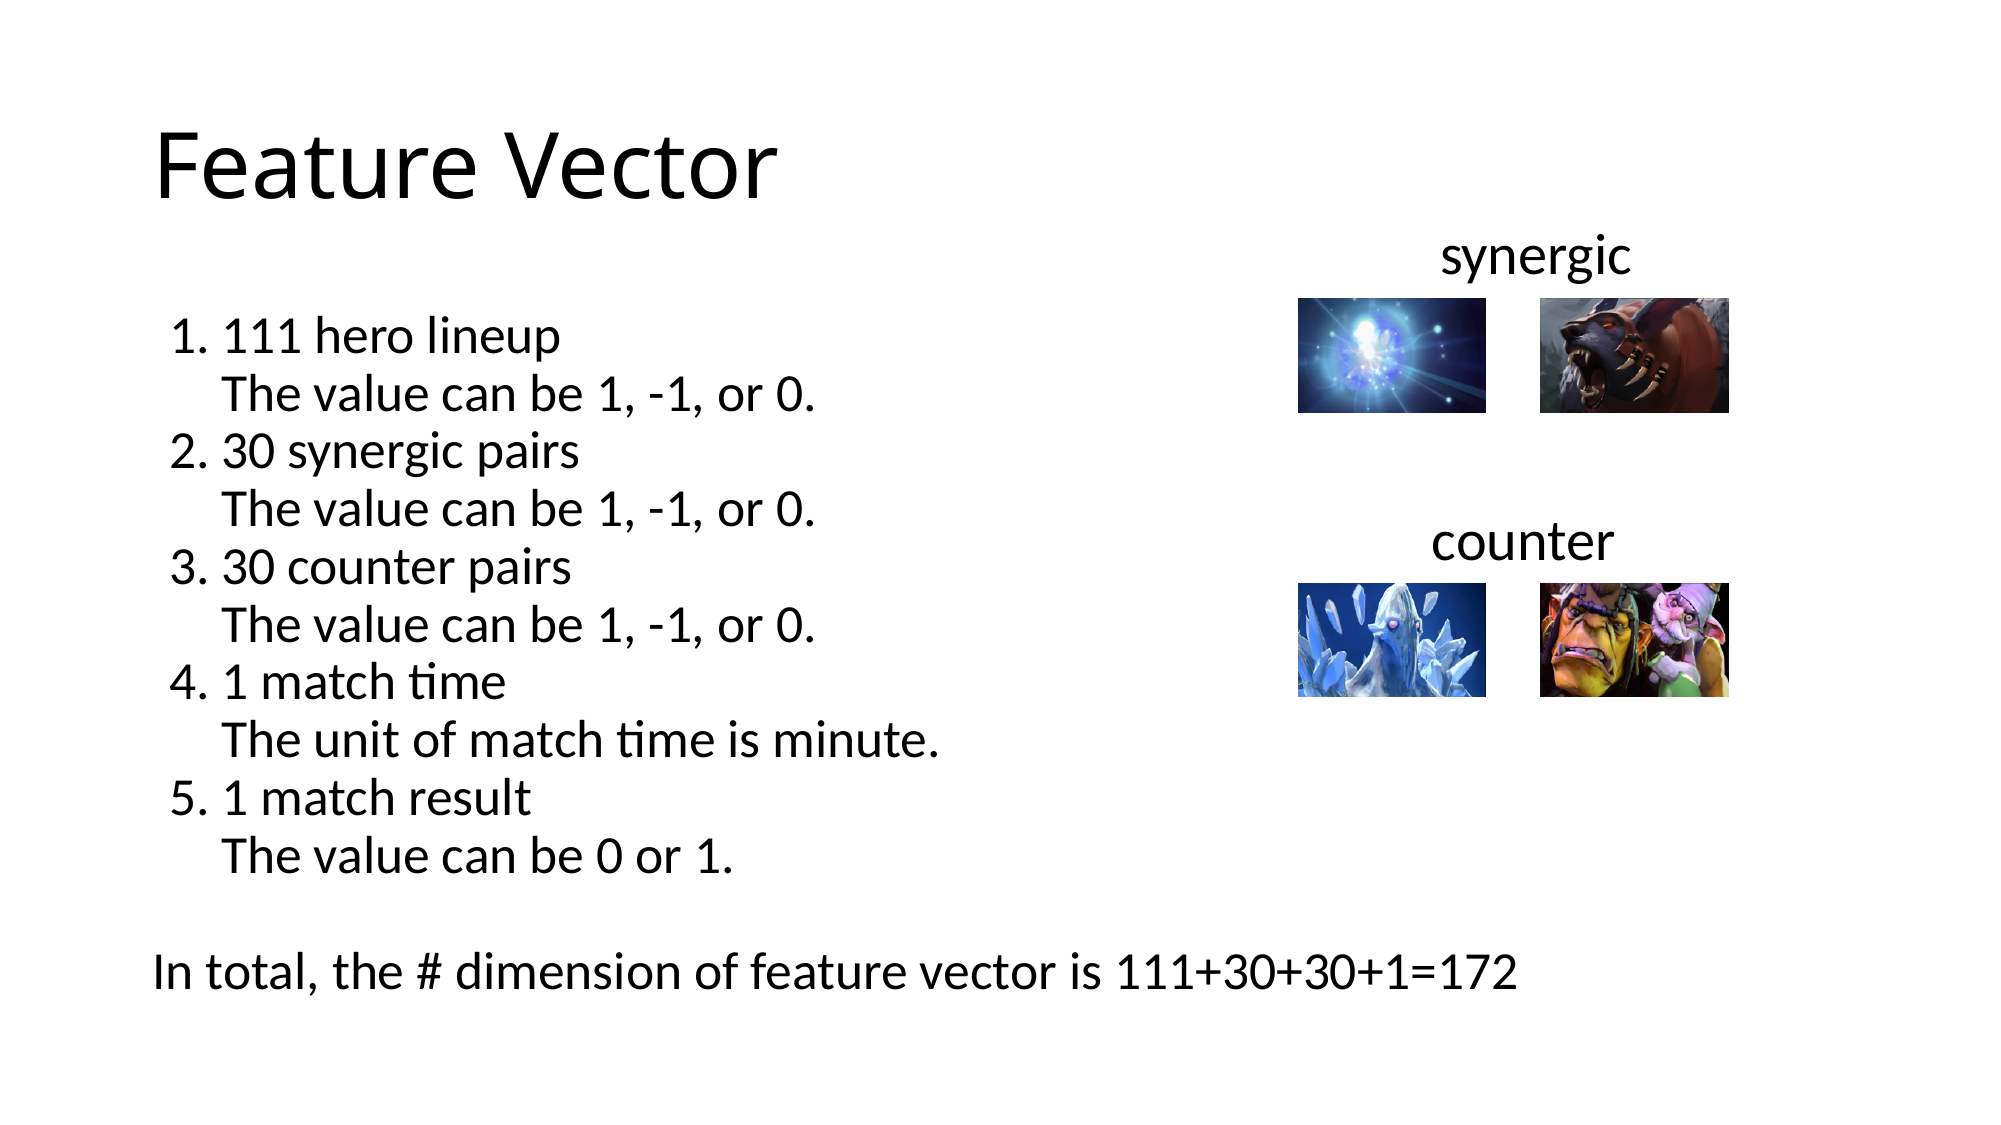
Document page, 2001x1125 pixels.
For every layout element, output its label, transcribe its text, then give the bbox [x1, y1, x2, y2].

text_box counter [1416, 470, 1635, 604]
list 111 hero lineup The value can be 1, -1, or 0. 30 synergic pairs The value can be 1, -1, or 0. 30 counter pairs The value can be 1, -1, or 0. 1 match time The unit of match time is minute. 1 match result The value can be 0 or 1. In total, the # dimension of feature vector is 111+30+30+1=172 [137, 299, 1863, 1014]
title Feature Vector [137, 59, 1863, 278]
picture [1540, 583, 1729, 697]
picture [1297, 583, 1486, 697]
text_box synergic [1425, 184, 1657, 319]
picture [1297, 298, 1486, 413]
picture [1540, 298, 1729, 413]
